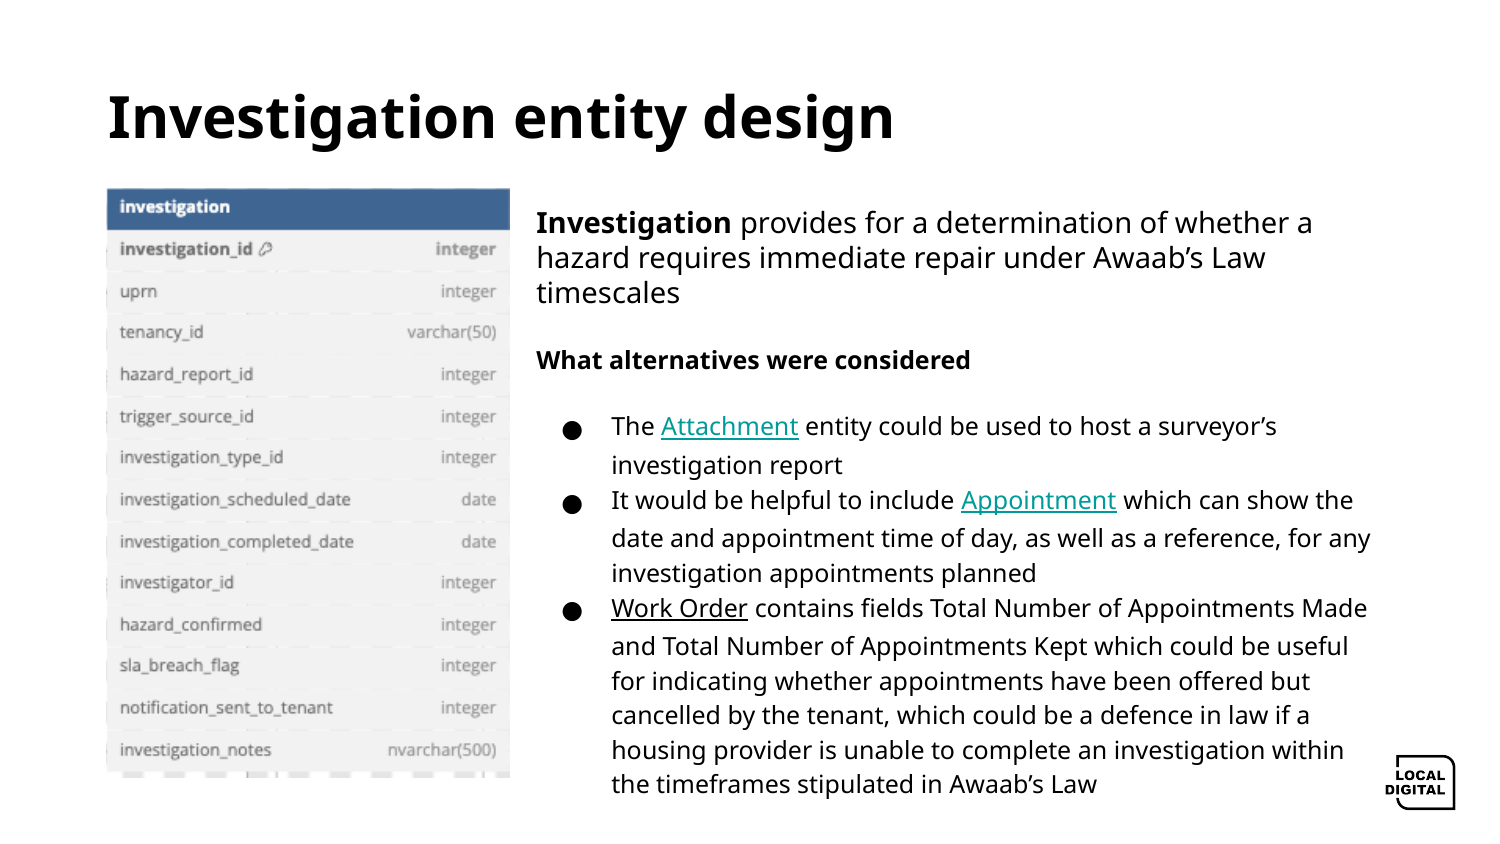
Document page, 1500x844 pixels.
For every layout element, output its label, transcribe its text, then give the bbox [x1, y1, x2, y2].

picture [1372, 744, 1469, 821]
picture [106, 188, 510, 779]
title Investigation entity design [93, 65, 1405, 160]
list Investigation provides for a determination of whether a hazard requires immediate repair under Awaab’s Law timescales What alternatives were considered The Attachment entity could be used to host a surveyor’s investigation report It would be helpful to include Appointment which can show the date and appointment time of day, as well as a reference, for any investigation appointments planned Work Order contains fields Total Number of Appointments Made and Total Number of Appointments Kept which could be useful for indicating whether appointments have been offered but cancelled by the tenant, which could be a defence in law if a housing provider is unable to complete an investigation within the timeframes stipulated in Awaab’s Law [521, 189, 1405, 688]
